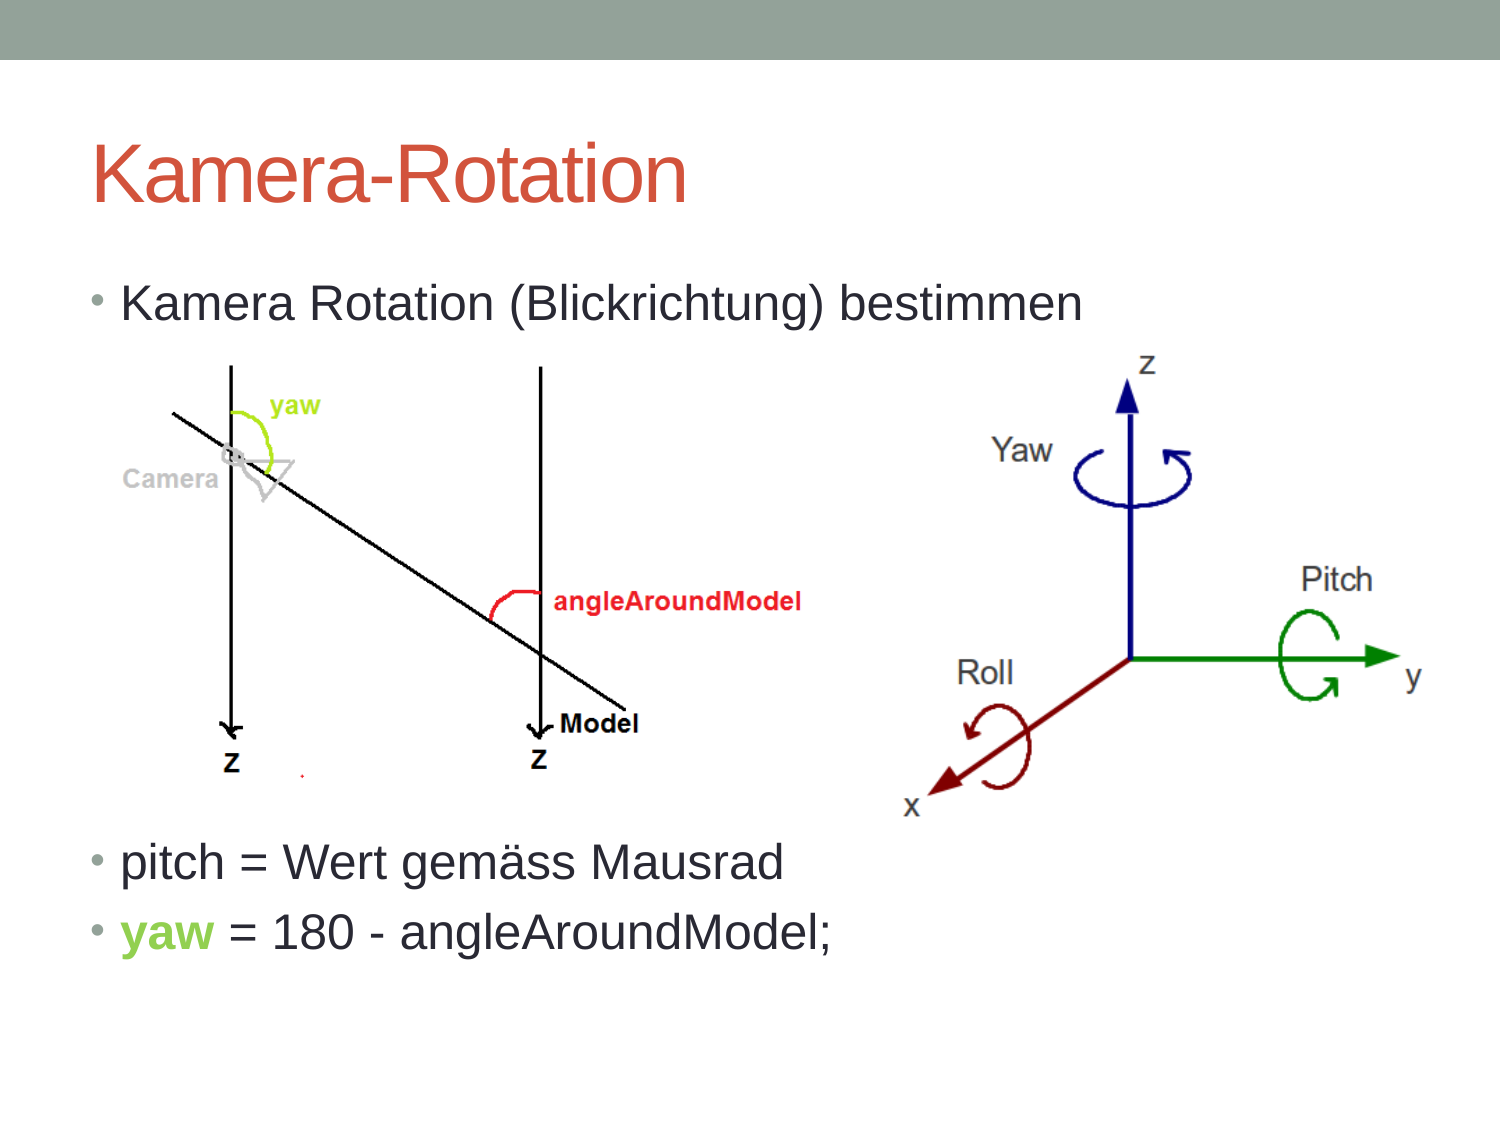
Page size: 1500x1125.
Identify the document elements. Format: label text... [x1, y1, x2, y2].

picture [111, 361, 810, 786]
picture [891, 337, 1436, 868]
title Kamera-Rotation [75, 87, 1425, 250]
list Kamera Rotation (Blickrichtung) bestimmen pitch = Wert gemäss Mausrad yaw = 180 - angleAroundModel; [75, 262, 1425, 1063]
